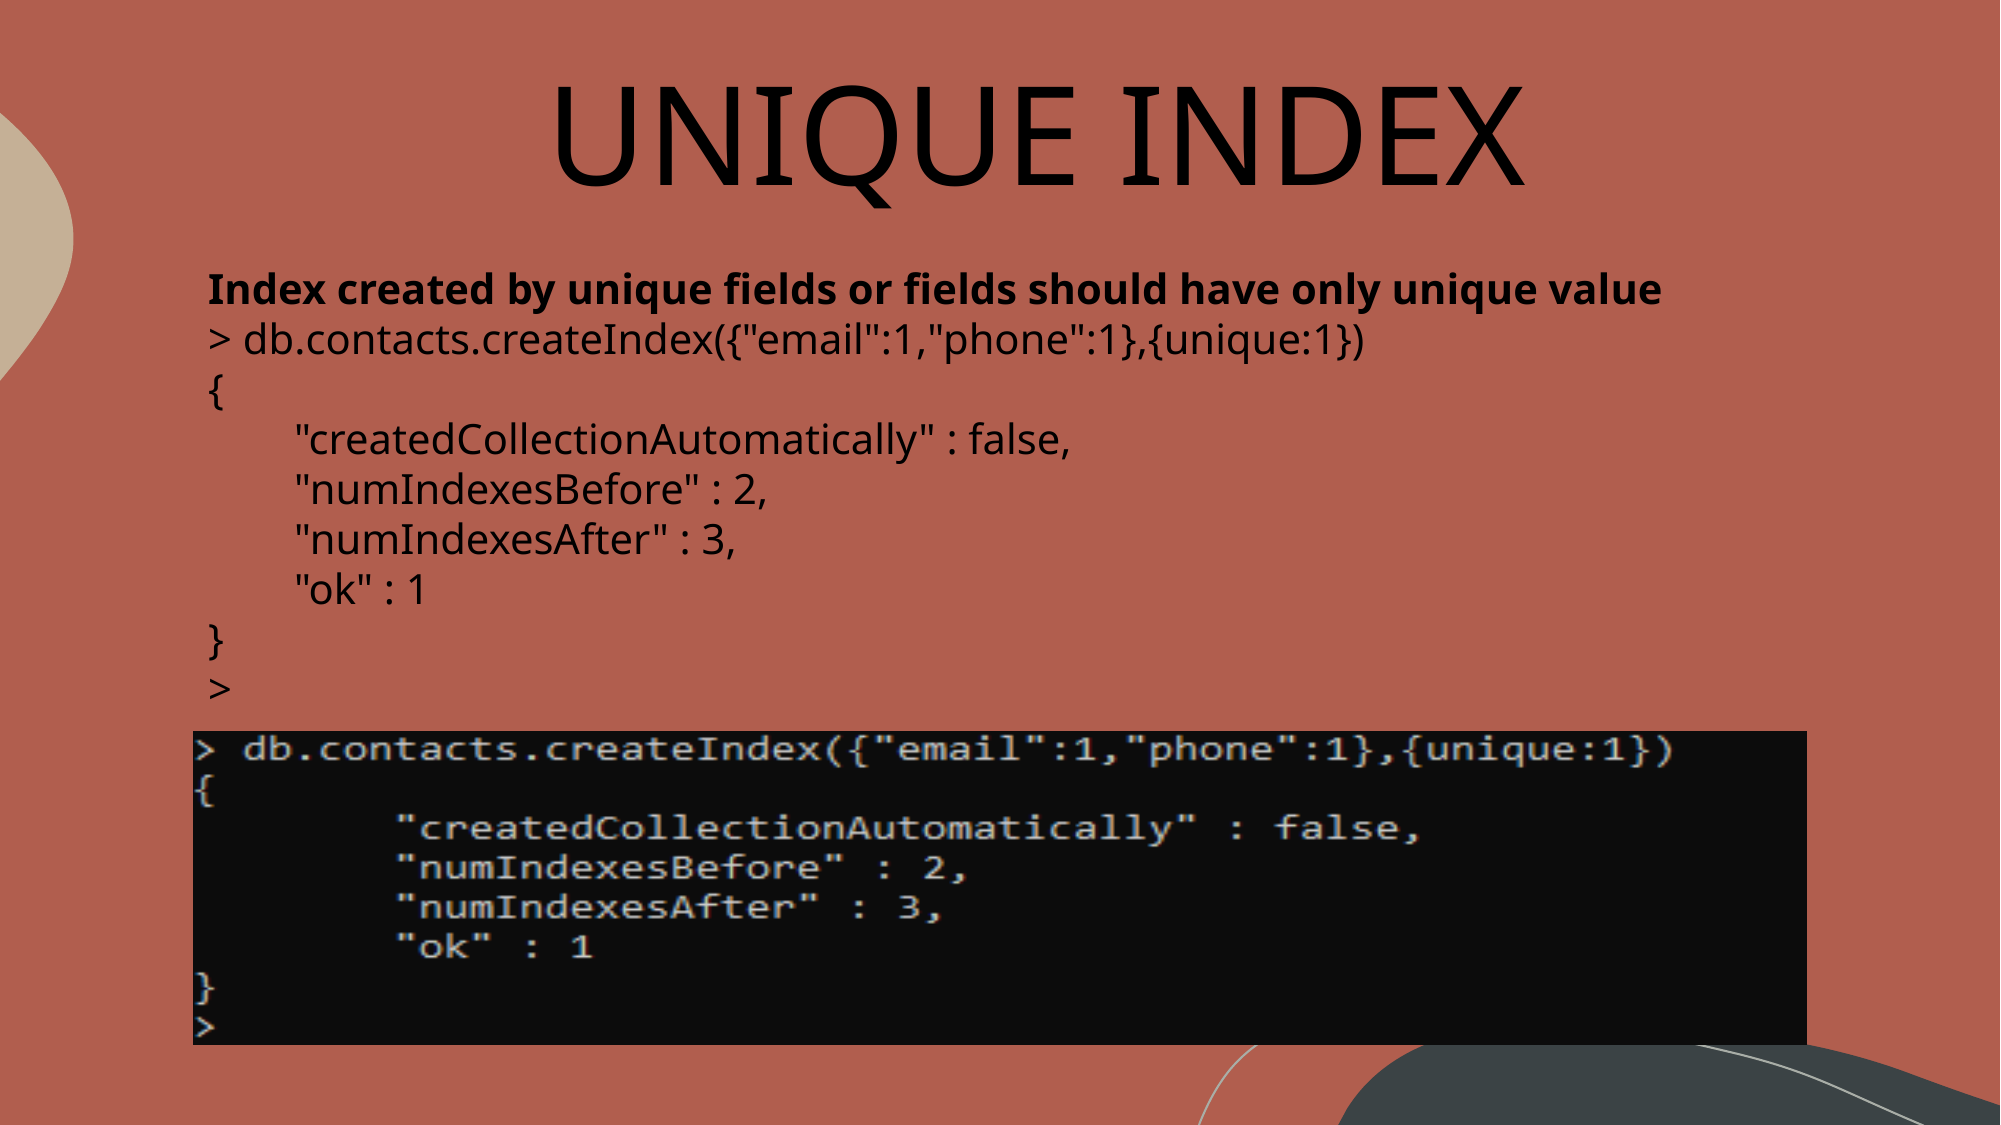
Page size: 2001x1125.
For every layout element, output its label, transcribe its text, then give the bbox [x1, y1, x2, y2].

text_box UNIQUE INDEX [434, 40, 1640, 220]
picture [193, 731, 1807, 1045]
text_box Index created by unique fields or fields should have only unique value > db.contacts.createIndex({"email":1,"phone":1},{unique:1}) { "createdCollectionAutomatically" : false, "numIndexesBefore" : 2, "numIndexesAfter" : 3, "ok" : 1 } > [193, 255, 1807, 721]
